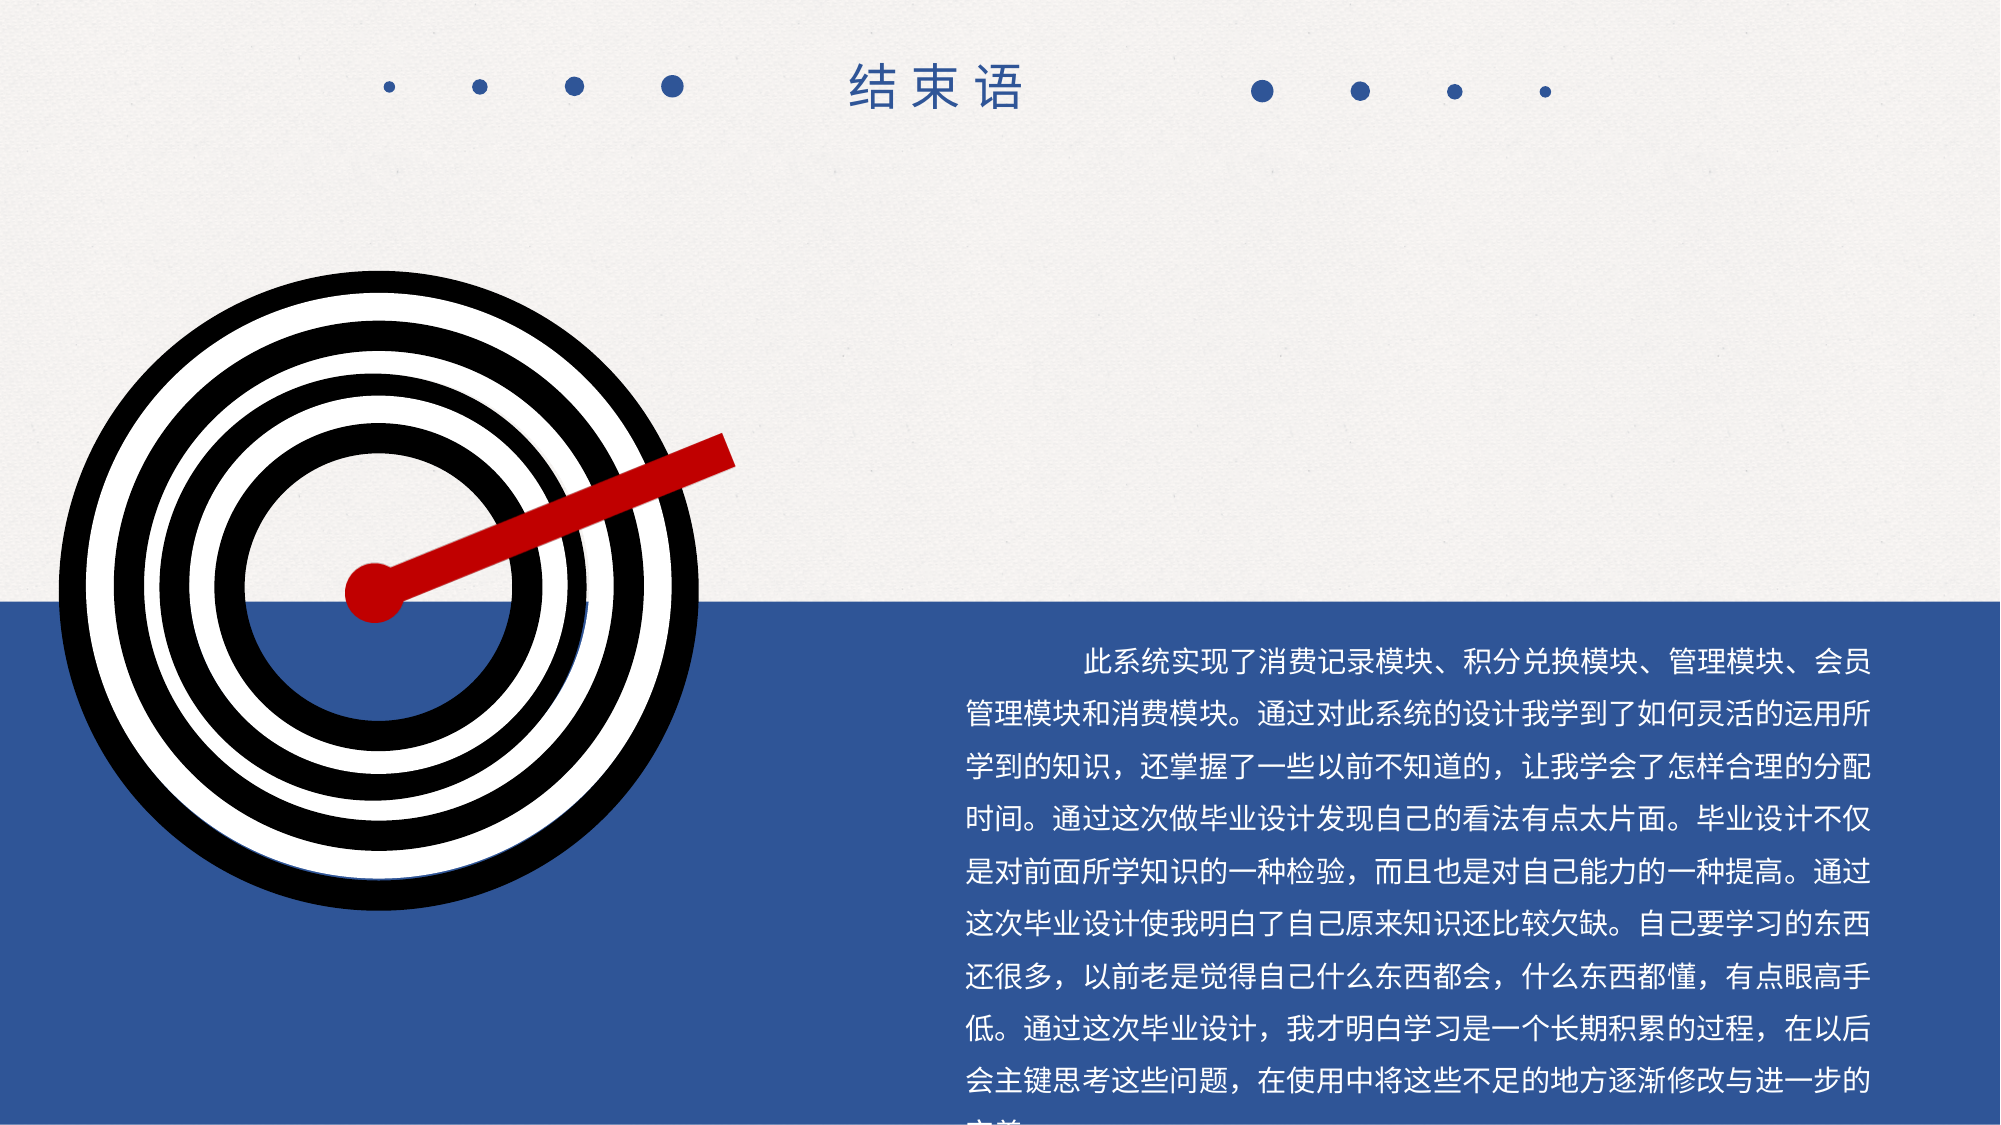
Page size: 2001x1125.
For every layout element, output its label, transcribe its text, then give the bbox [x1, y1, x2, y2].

text_box 此系统实现了消费记录模块、积分兑换模块、管理模块、会员管理模块和消费模块。通过对此系统的设计我学到了如何灵活的运用所学到的知识，还掌握了一些以前不知道的，让我学会了怎样合理的分配时间。通过这次做毕业设计发现自己的看法有点太片面。毕业设计不仅是对前面所学知识的一种检验，而且也是对自己能力的一种提高。通过这次毕业设计使我明白了自己原来知识还比较欠缺。自己要学习的东西还很多，以前老是觉得自己什么东西都会，什么东西都懂，有点眼高手低。通过这次毕业设计，我才明白学习是一个长期积累的过程，在以后会主键思考这些问题，在使用中将这些不足的地方逐渐修改与进一步的完善。 [950, 618, 1915, 1125]
text_box 结束语 [833, 103, 1039, 123]
picture [0, 0, 2000, 623]
text_box 结束语 [833, 48, 1039, 75]
text_box [0, 601, 2000, 1125]
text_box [73, 285, 684, 896]
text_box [383, 75, 1552, 103]
